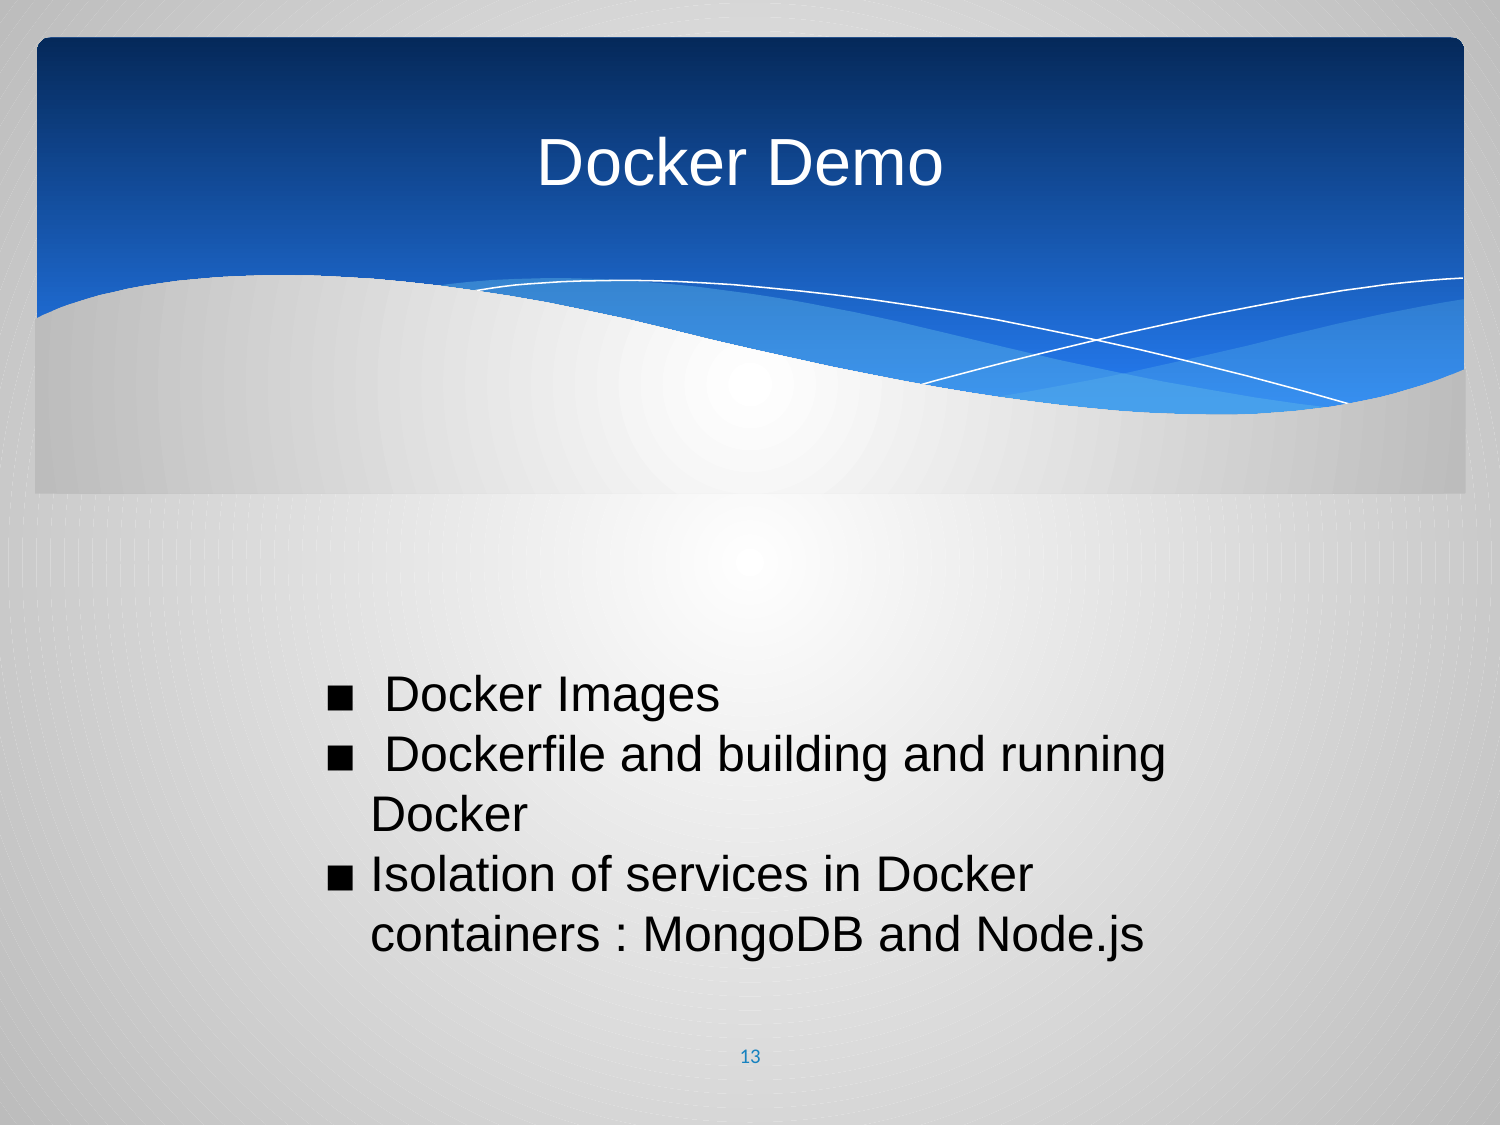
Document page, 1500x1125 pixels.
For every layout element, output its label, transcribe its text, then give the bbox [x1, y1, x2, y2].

text_box Docker Images Dockerfile and building and running Docker Isolation of services in Docker containers : MongoDB and Node.js [308, 654, 1229, 1008]
slide_number 13 [654, 1025, 846, 1086]
title Docker Demo [75, 55, 1425, 261]
